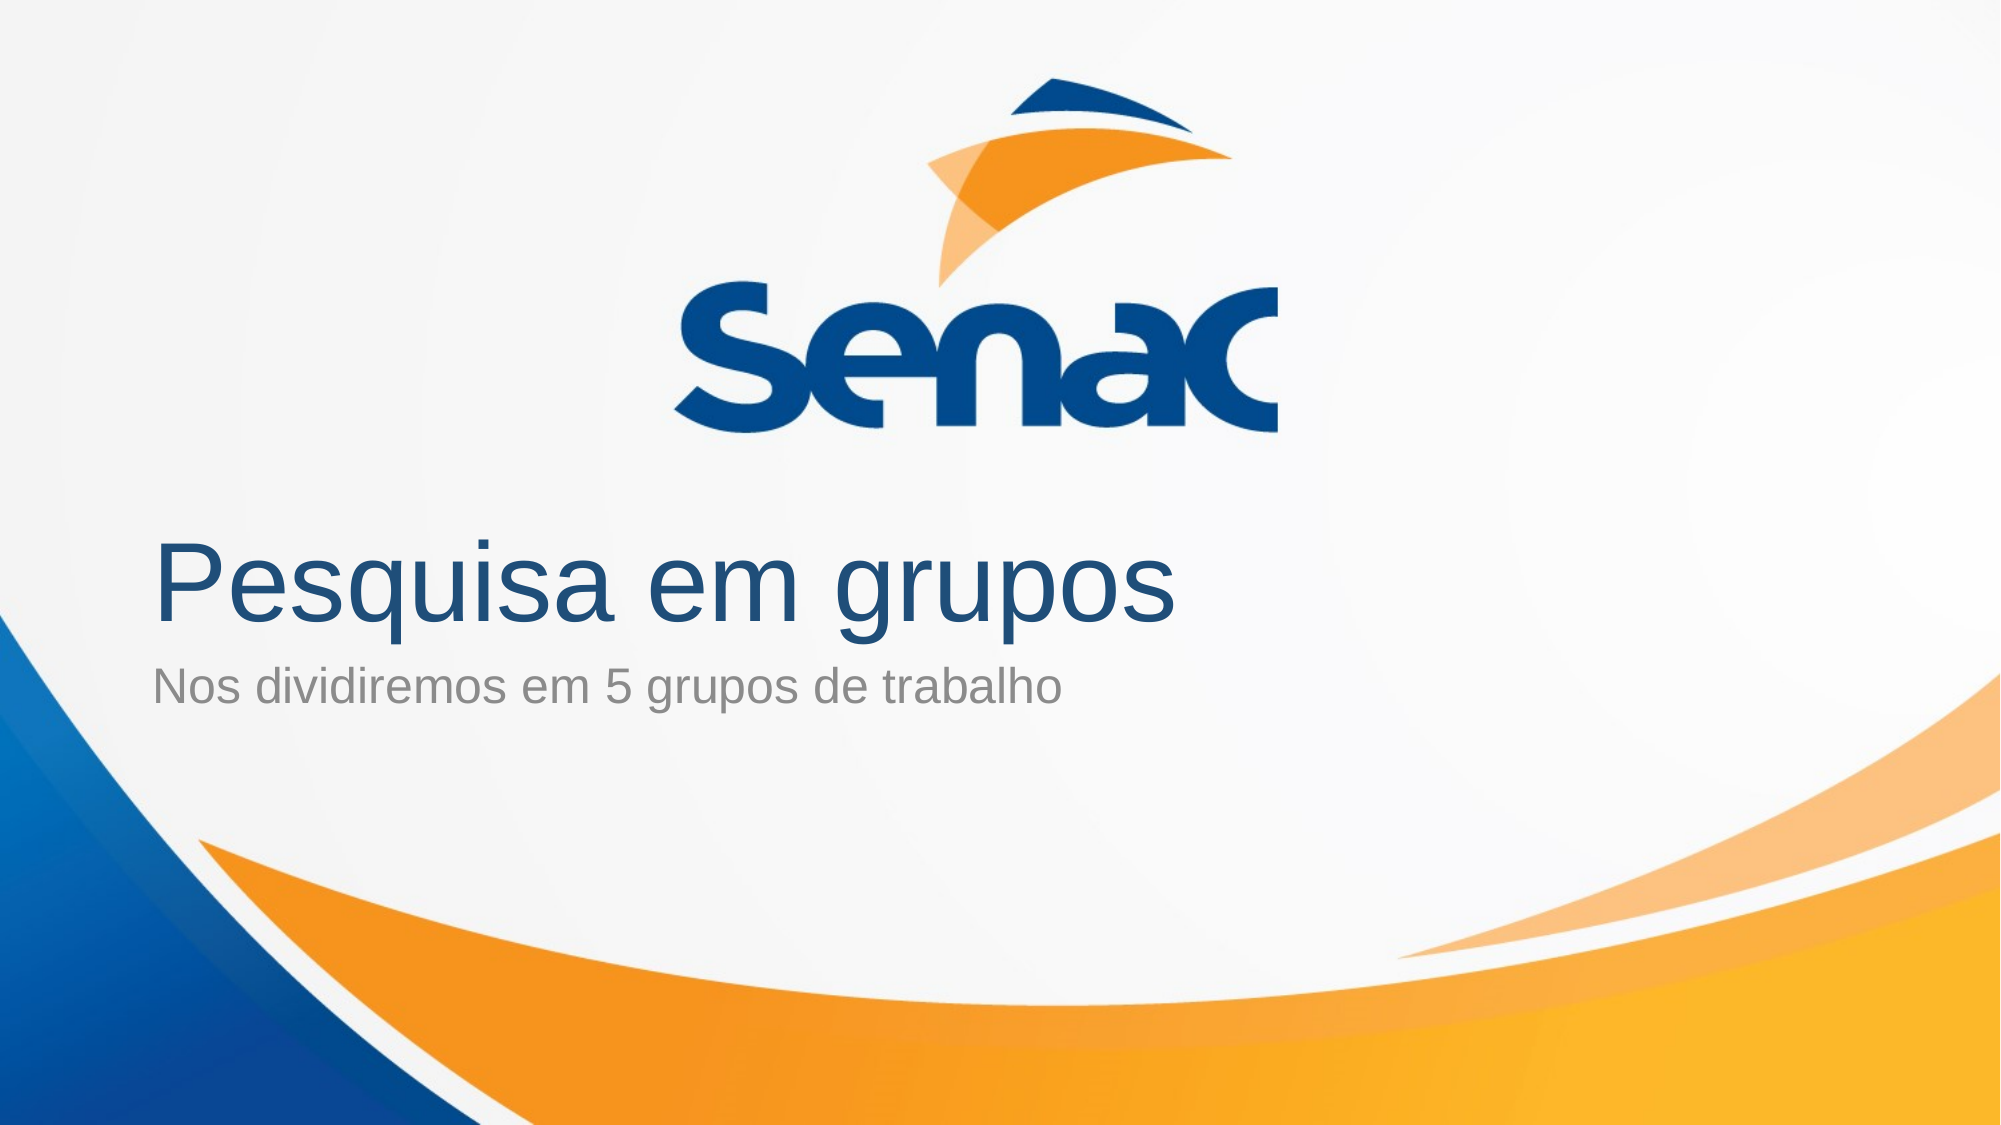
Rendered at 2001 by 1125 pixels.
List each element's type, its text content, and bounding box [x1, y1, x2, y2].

title Pesquisa em grupos [137, 84, 1863, 653]
picture [0, 0, 2001, 1125]
list Nos dividiremos em 5 grupos de trabalho [137, 653, 1863, 803]
